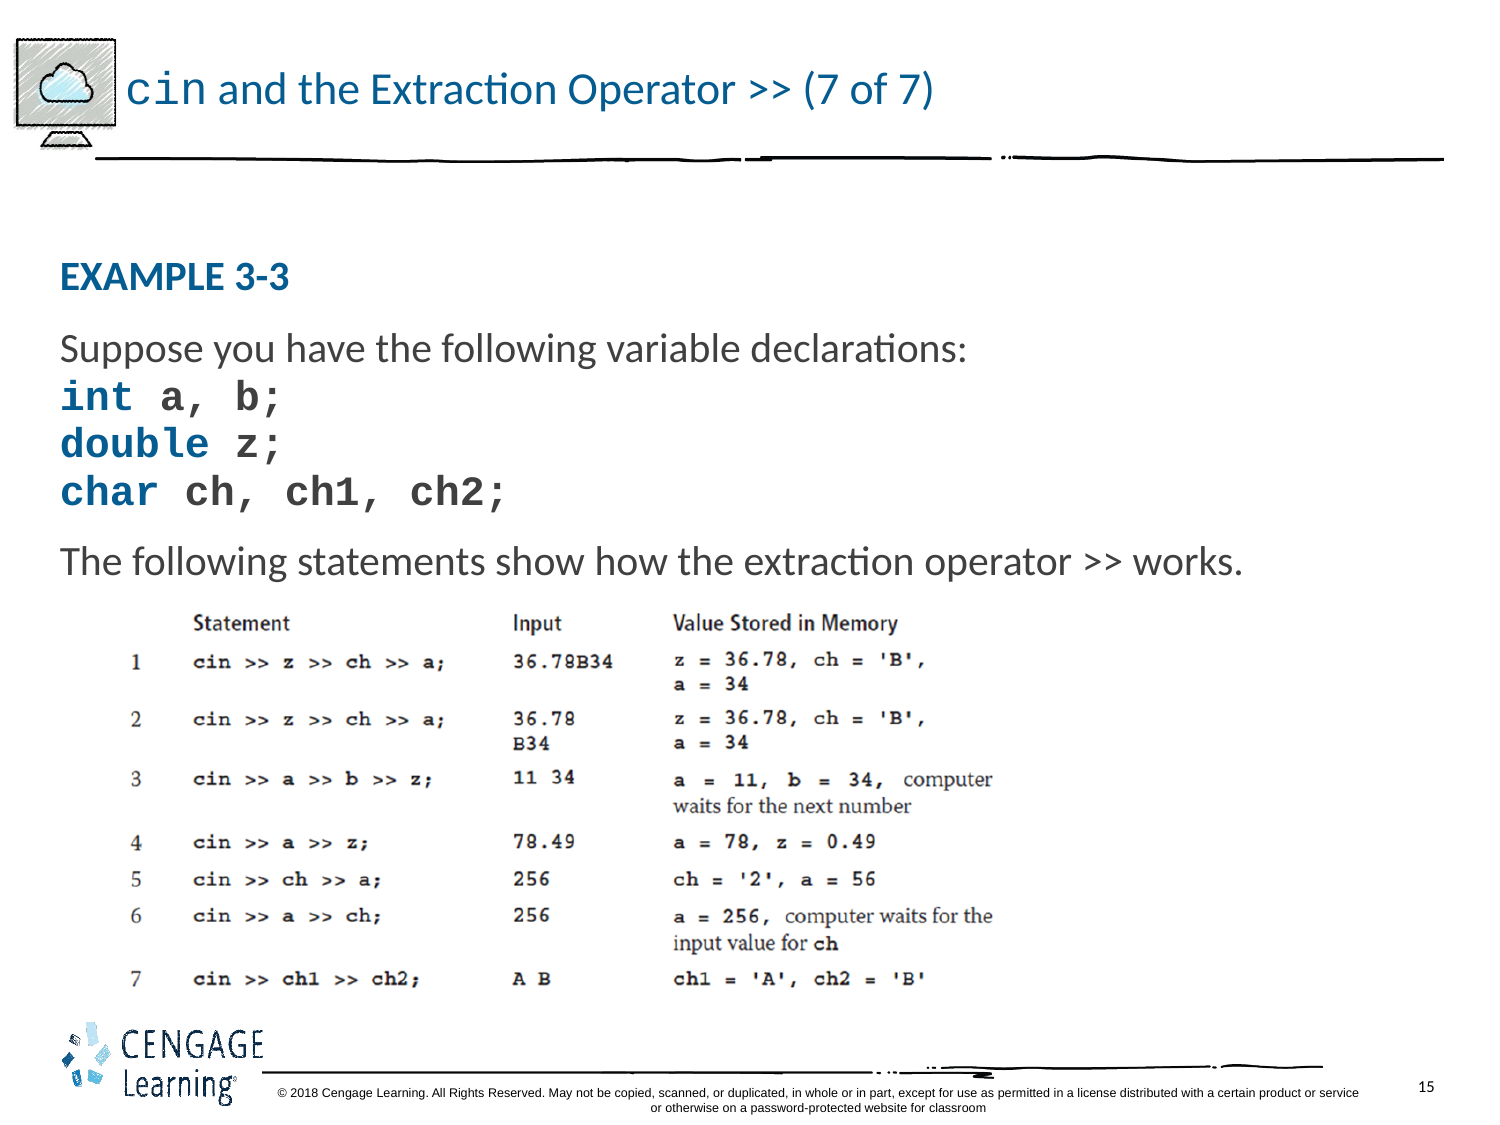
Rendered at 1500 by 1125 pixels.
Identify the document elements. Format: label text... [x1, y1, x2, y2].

title cin and the Extraction Operator >> (7 of 7) [125, 66, 1442, 116]
picture [95, 155, 1444, 163]
list EXAMPLE 3-3 [59, 252, 1441, 301]
list The following statements show how the extraction operator >> works. [59, 537, 1441, 586]
picture [13, 36, 117, 151]
list Suppose you have the following variable declarations: int a, b; double z; char ch, ch1, ch2; [59, 324, 1441, 525]
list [124, 608, 1000, 996]
picture [62, 1022, 1323, 1106]
